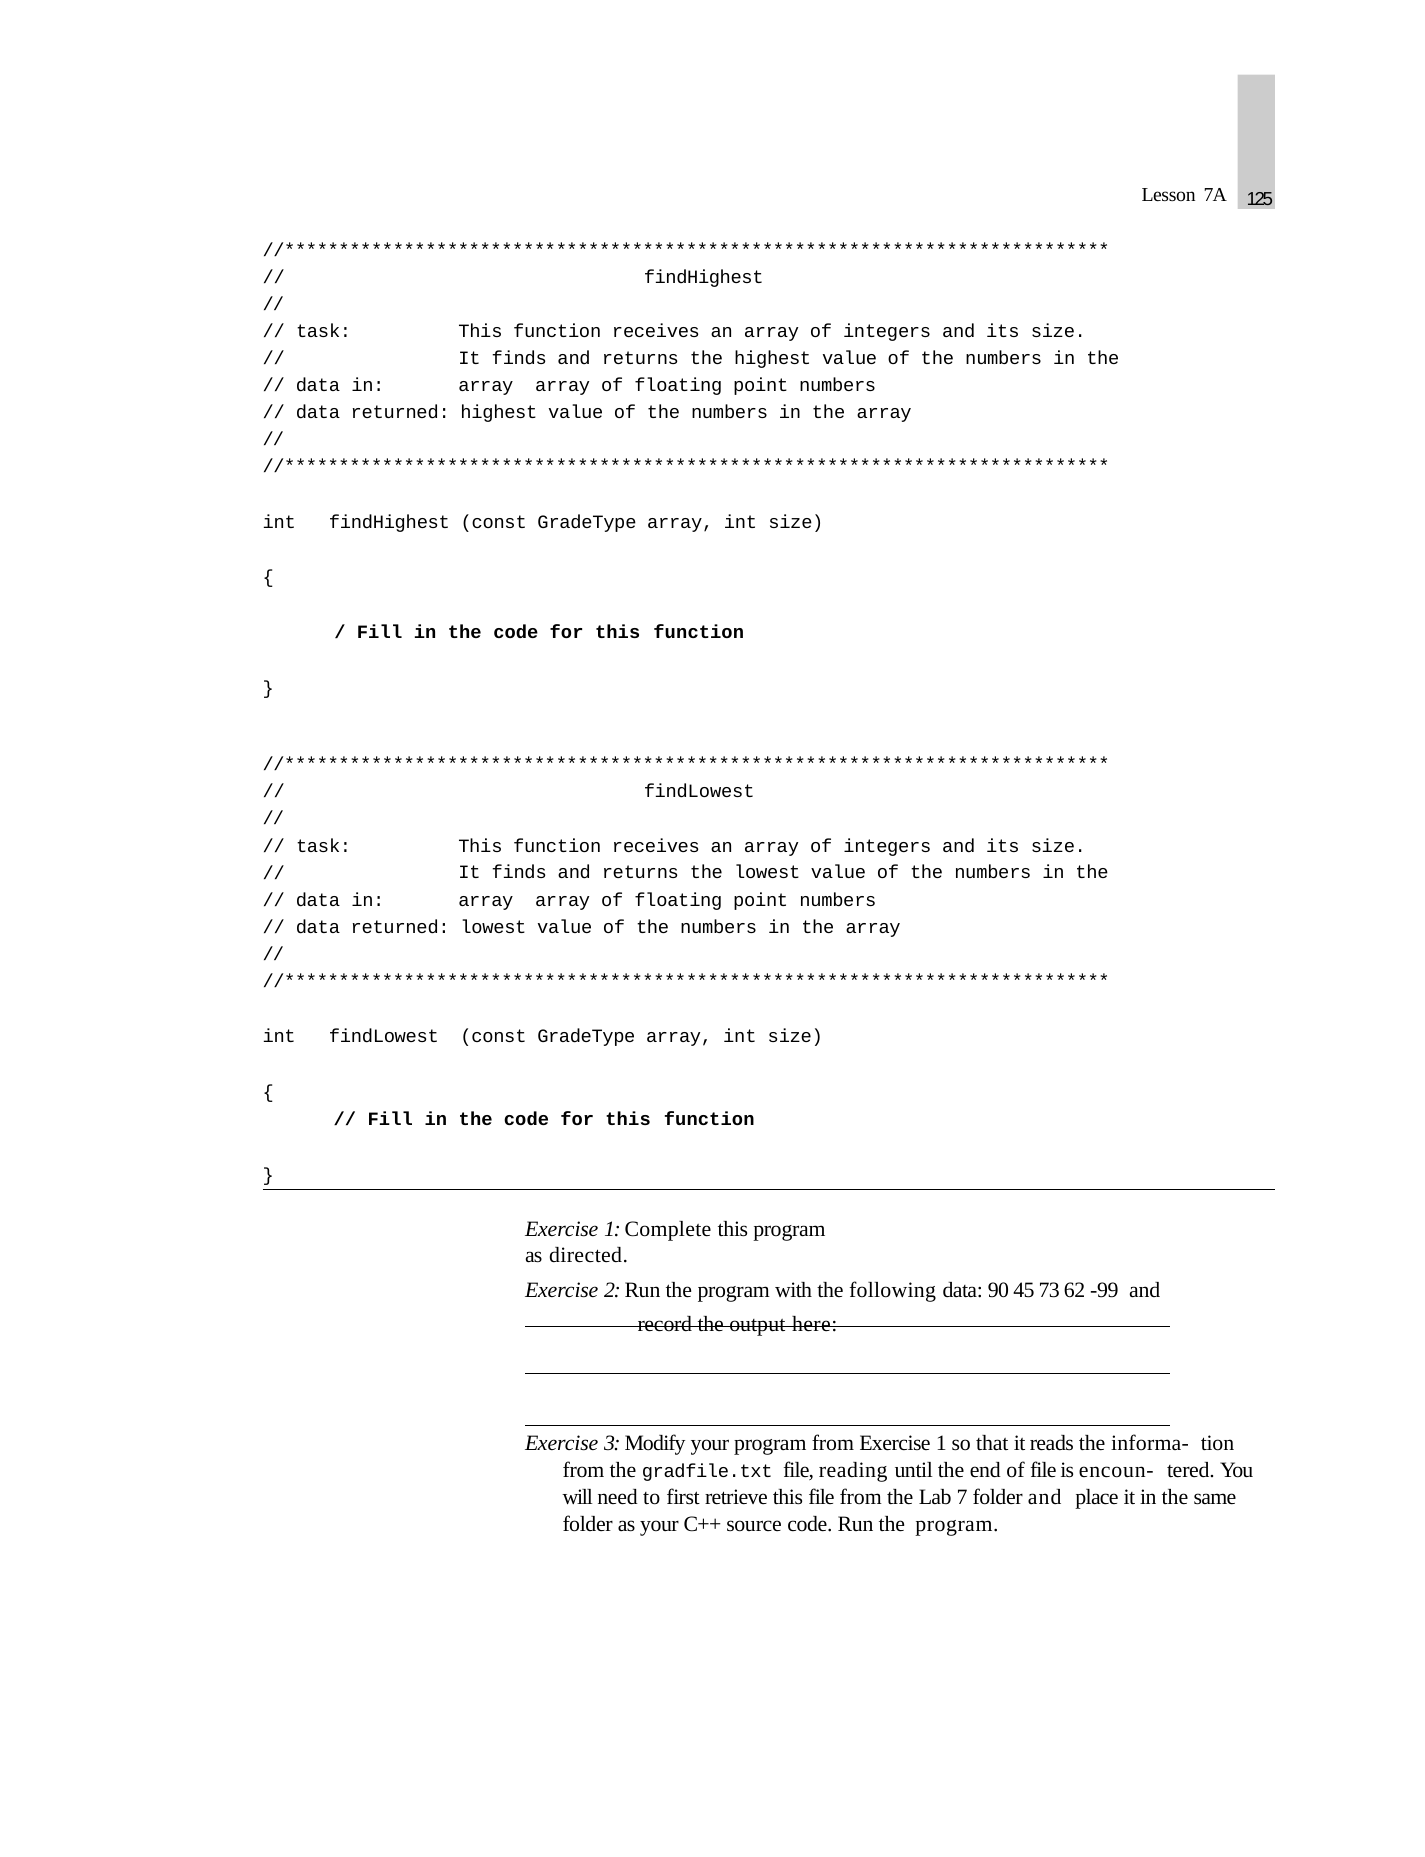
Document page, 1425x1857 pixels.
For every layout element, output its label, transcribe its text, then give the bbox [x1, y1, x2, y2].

text_box This function receives an array of integers and its size. It finds and returns the lowest value of the numbers in the array array of floating point numbers [456, 826, 1173, 907]
text_box findLowest [641, 776, 756, 802]
text_box 125 [1237, 74, 1275, 209]
text_box This function receives an array of integers and its size. It finds and returns the highest value of the numbers in the array array of floating point numbers [456, 312, 1184, 396]
text_box // data returned: lowest value of the numbers in the array // //**************************************************************************** int findLowest (const GradeType array, int size) { // Fill in the code for this function } Exercise 1: Complete this program as directed. Exercise 2: Run the program with the following data: 90 45 73 62 -99 and record the output here: [260, 907, 1216, 1336]
text_box //**************************************************************************** [260, 235, 1120, 260]
text_box Exercise 3: Modify your program from Exercise 1 so that it reads the informa- tion from the gradfile.txt file, reading until the end of file is encoun- tered. You will need to first retrieve this file from the Lab 7 folder and place it in the same folder as your C++ source code. Run the program. [522, 1426, 1256, 1537]
text_box //**************************************************************************** [260, 749, 1120, 775]
text_box Lesson 7A [1139, 179, 1230, 206]
text_box // data returned: highest value of the numbers in the array // //**************************************************************************** int findHighest (const GradeType array, int size) { / Fill in the code for this function } [260, 393, 1120, 699]
text_box // // // task: // // data in: [260, 257, 386, 393]
text_box // // // task: // // data in: [260, 772, 386, 907]
text_box findHighest [641, 262, 767, 287]
